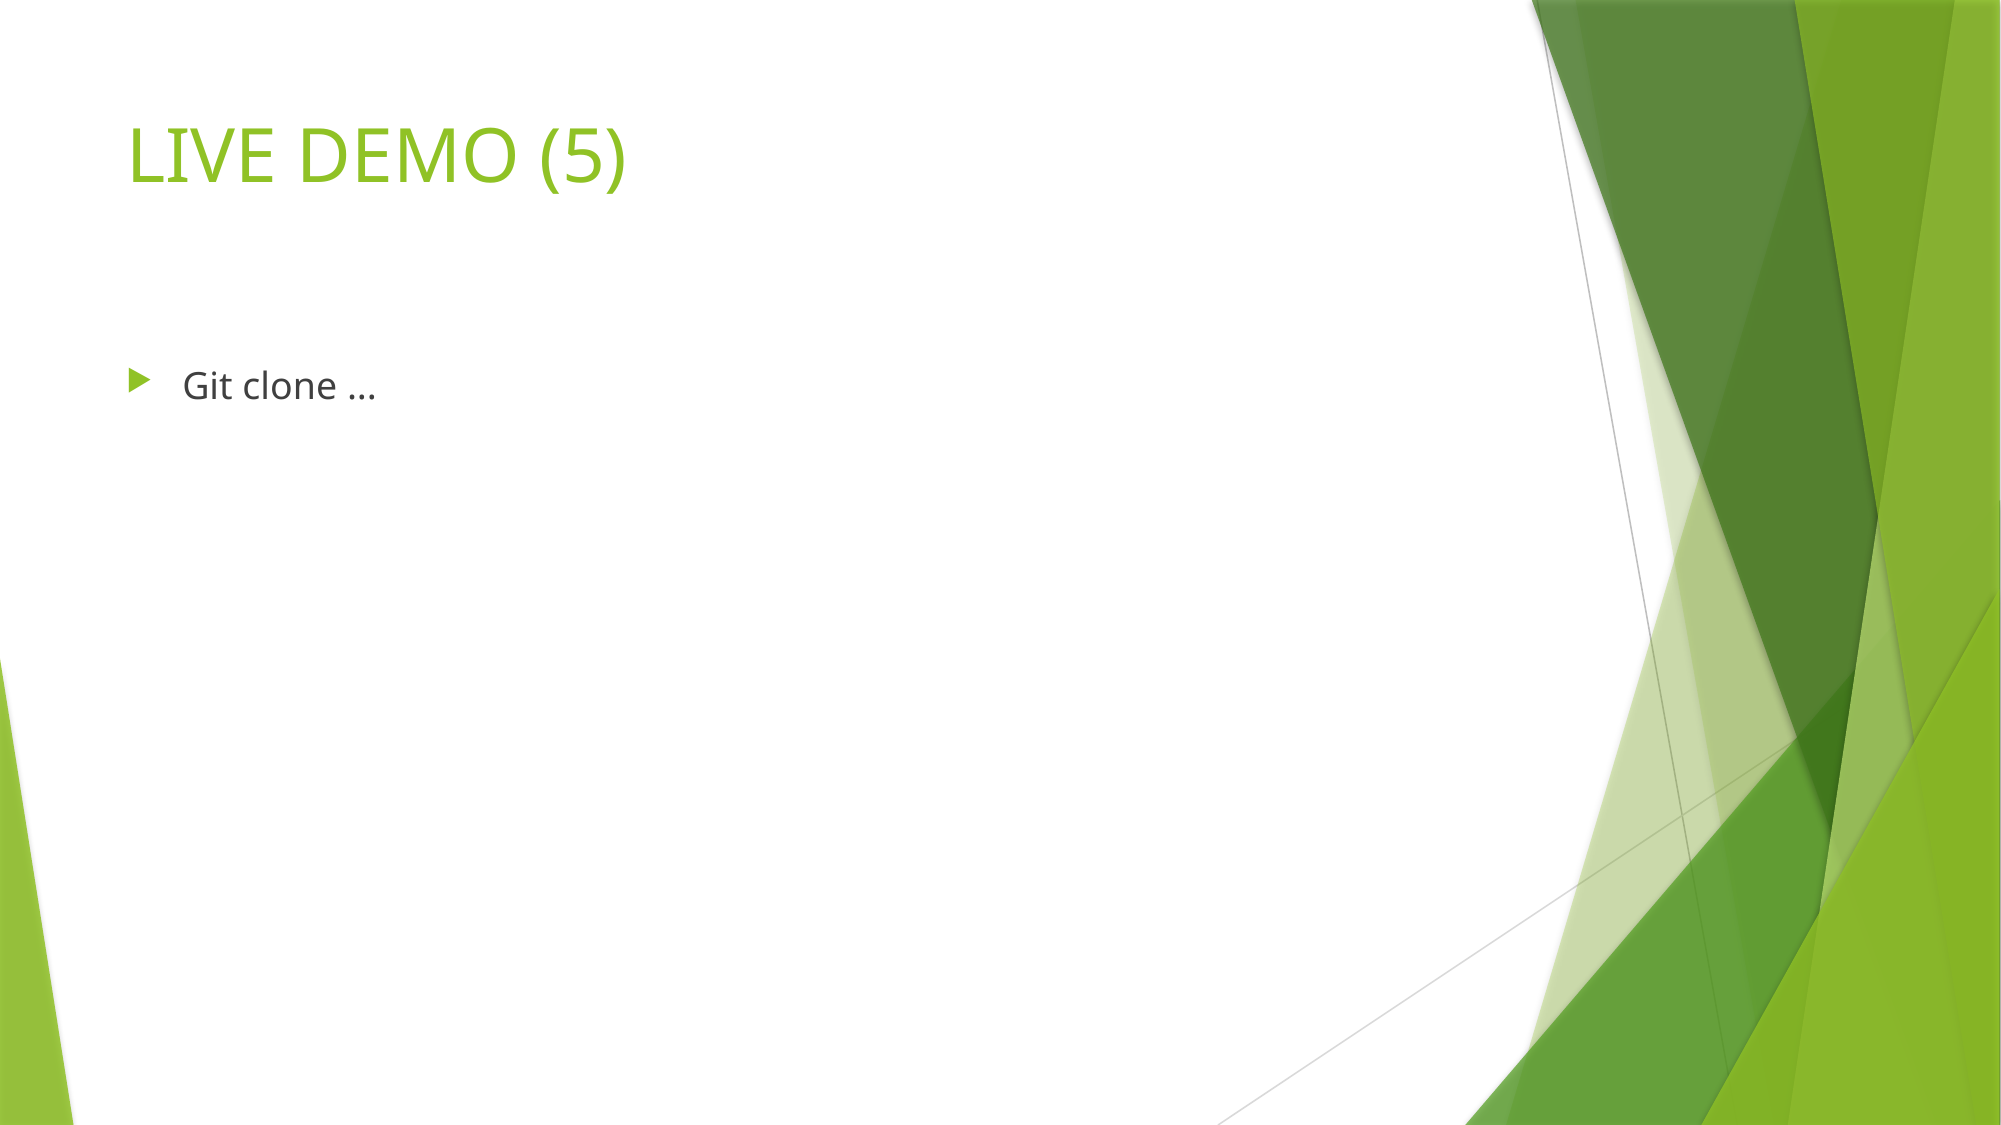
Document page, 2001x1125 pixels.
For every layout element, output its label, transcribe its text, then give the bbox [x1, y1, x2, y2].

list Git clone ... [111, 354, 1522, 992]
title LIVE DEMO (5) [111, 99, 1522, 317]
